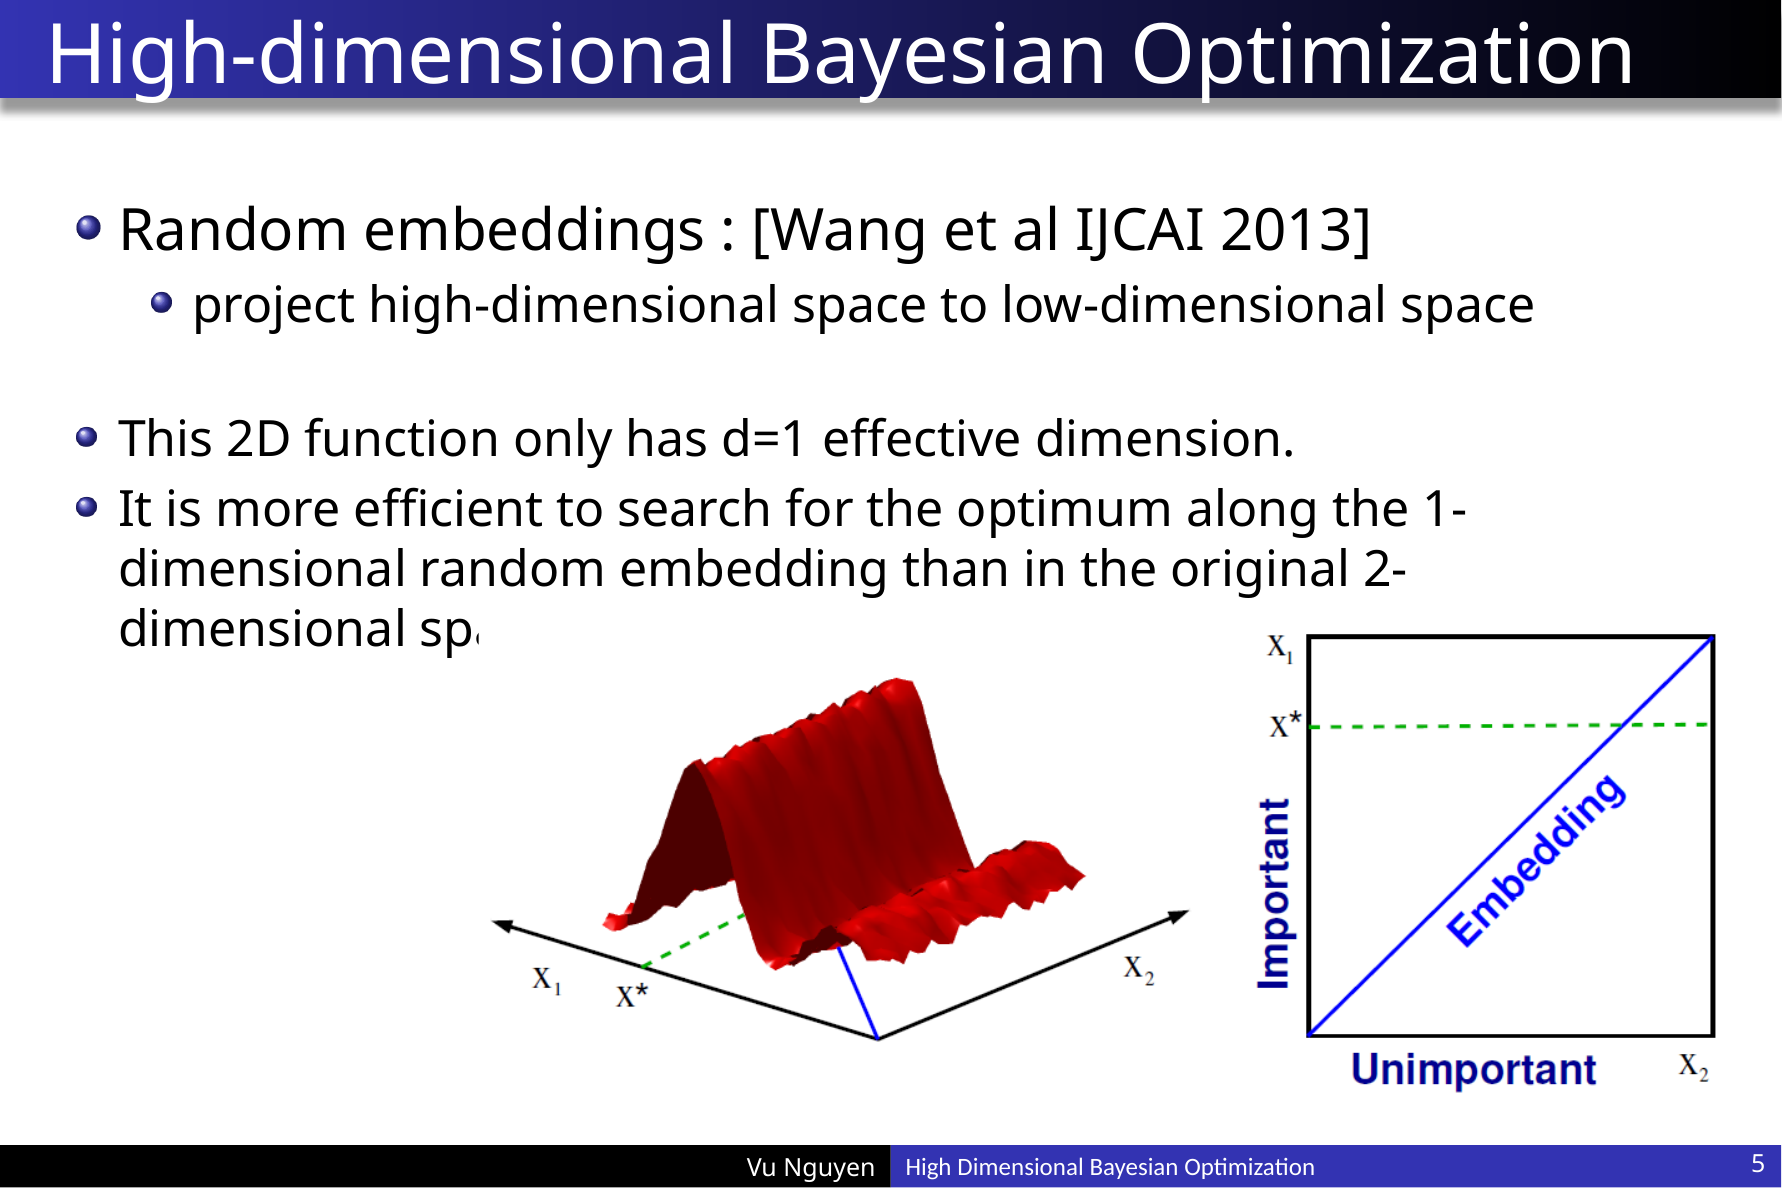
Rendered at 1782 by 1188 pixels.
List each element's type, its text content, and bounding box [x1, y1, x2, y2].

picture [74, 425, 99, 448]
title High-dimensional Bayesian Optimization [0, 0, 1737, 101]
list Random embeddings : [Wang et al IJCAI 2013] project high-dimensional space to low-dimensional space This 2D function only has d=1 effective dimension. It is more efficient to search for the optimum along the 1-dimensional random embedding than in the original 2-dimensional space. [59, 184, 1693, 1061]
picture [74, 213, 103, 241]
footer High Dimensional Bayesian Optimization [890, 1145, 1572, 1187]
picture [74, 495, 99, 518]
slide_number 5 [1572, 1143, 1781, 1187]
picture [478, 618, 1737, 1117]
picture [149, 290, 174, 314]
